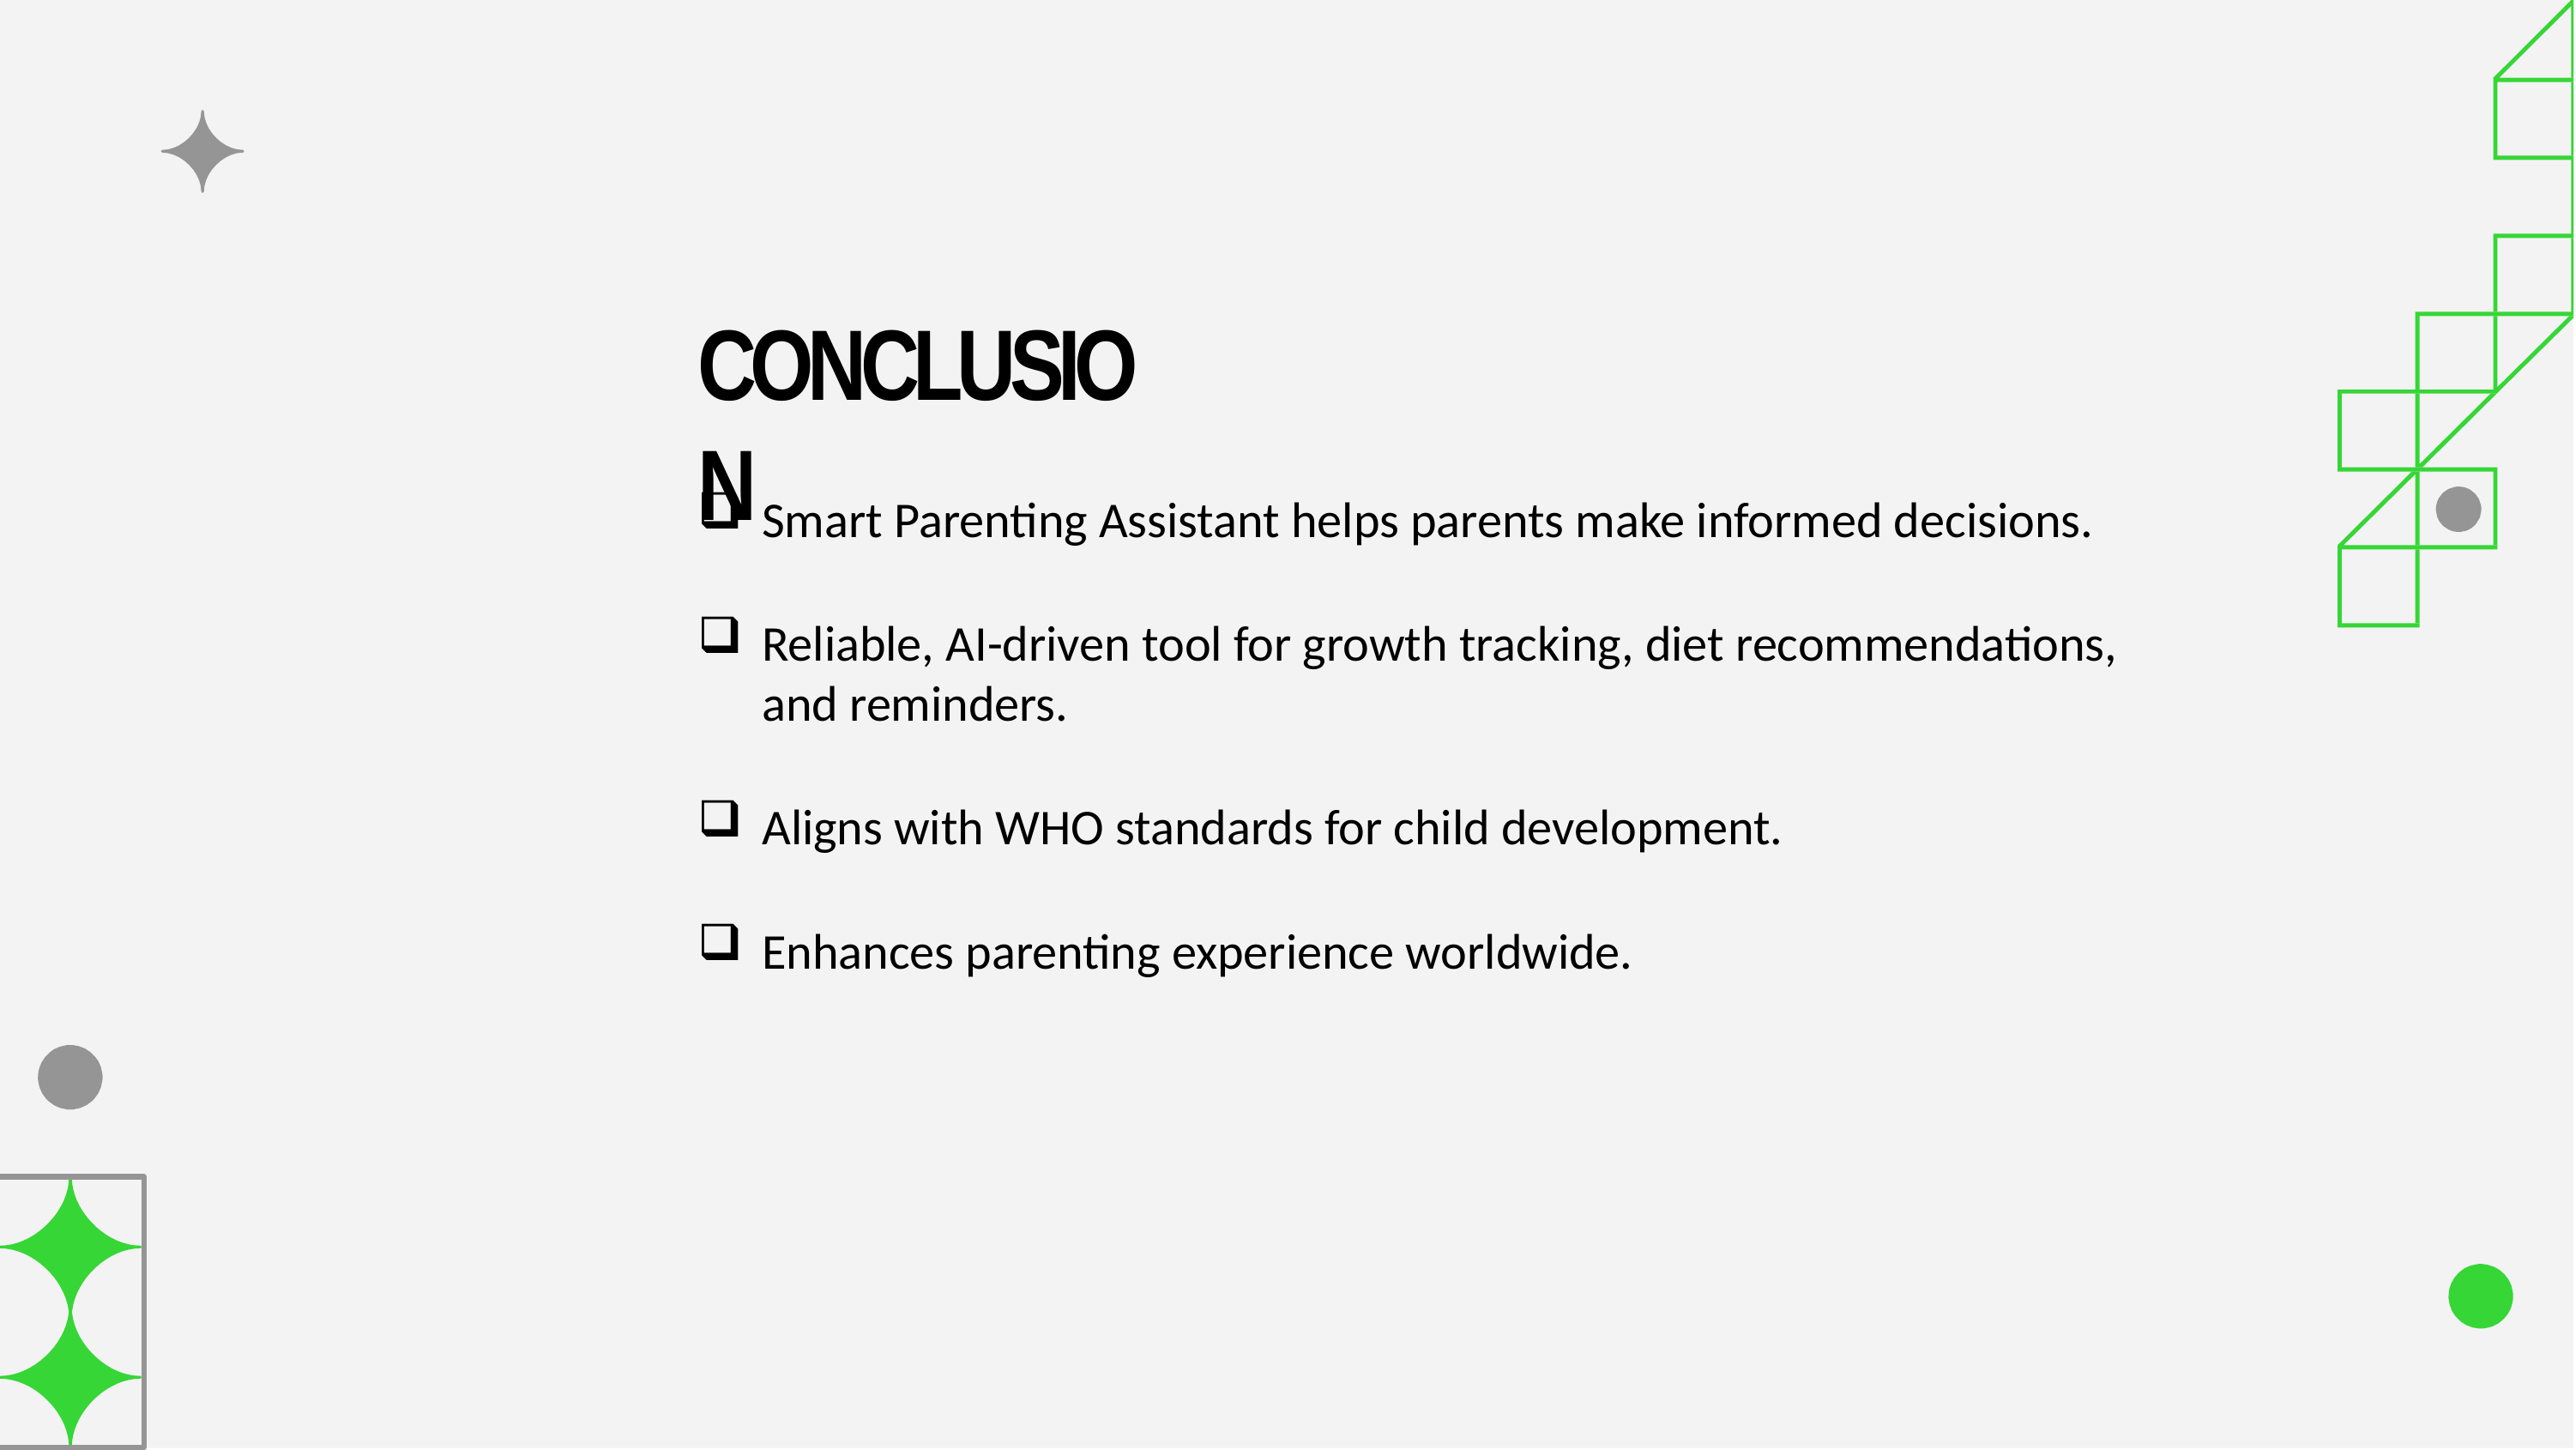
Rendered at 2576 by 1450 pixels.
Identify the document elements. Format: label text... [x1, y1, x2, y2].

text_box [2448, 1263, 2514, 1329]
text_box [38, 1044, 103, 1110]
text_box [0, 1174, 148, 1450]
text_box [160, 109, 244, 194]
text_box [2337, 0, 2574, 628]
text_box Smart Parenting Assistant helps parents make informed decisions. Reliable, AI-driven tool for growth tracking, diet recommendations, and reminders. Aligns with WHO standards for child development. Enhances parenting experience worldwide. [696, 485, 2178, 979]
title CONCLUSION [696, 298, 1188, 485]
